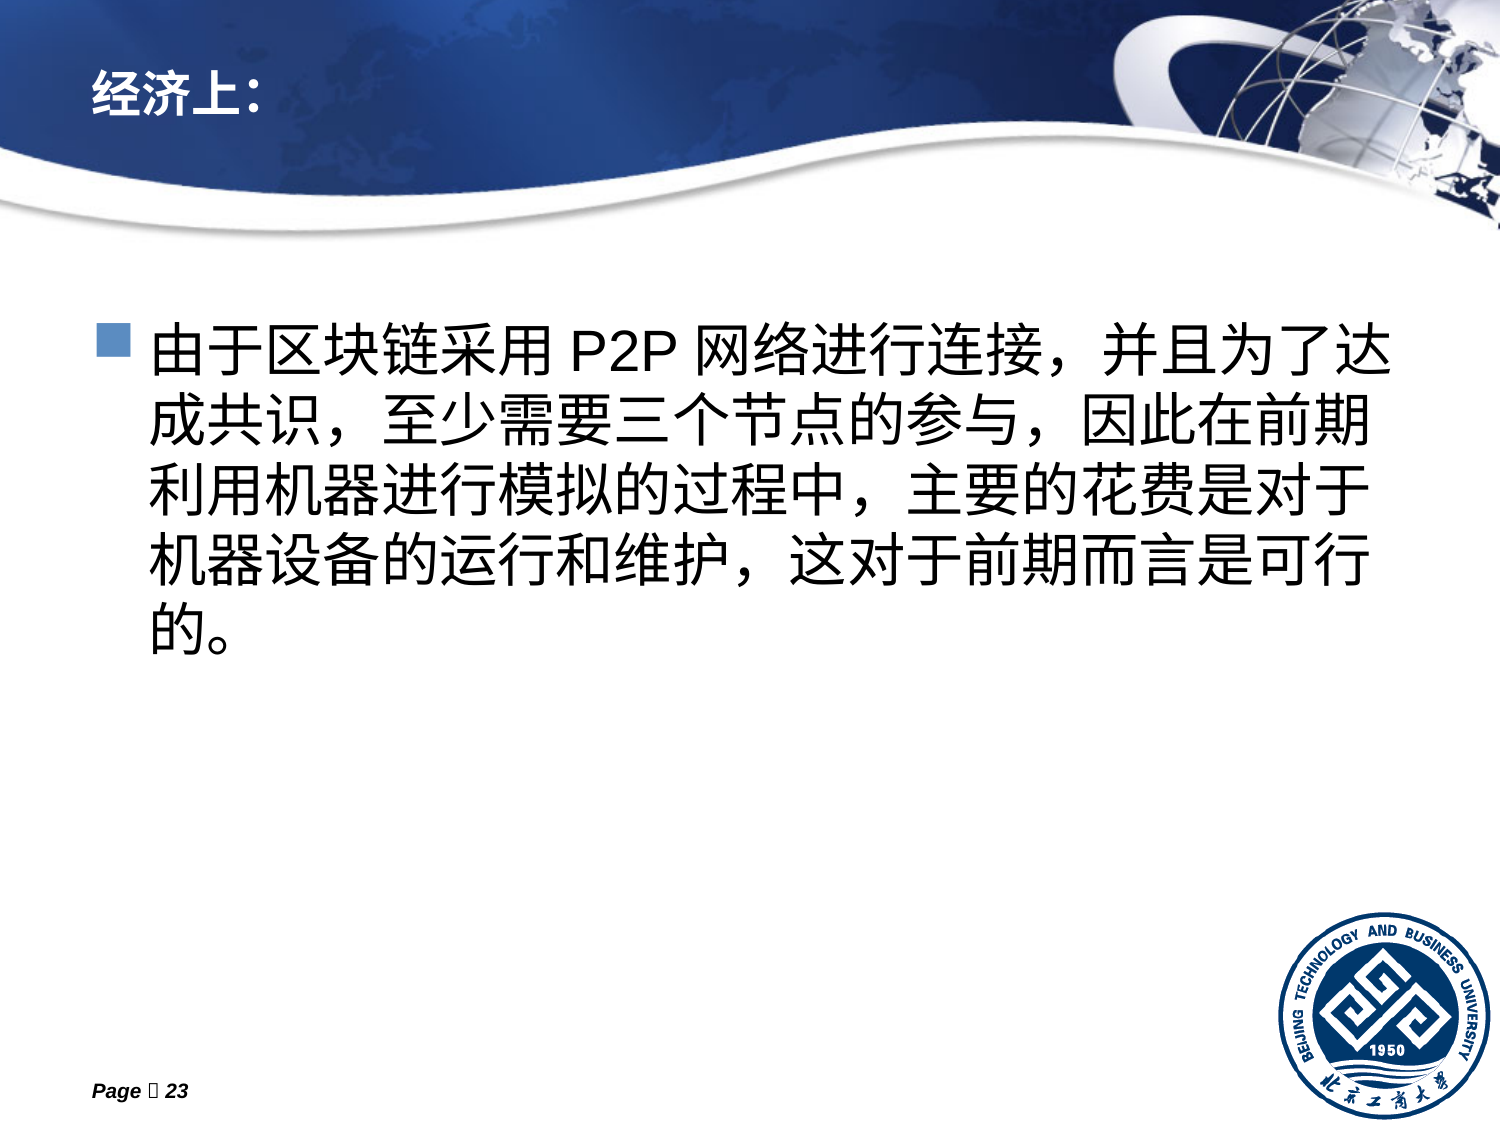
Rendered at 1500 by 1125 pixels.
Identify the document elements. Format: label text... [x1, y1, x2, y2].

list 由于区块链采用P2P网络进行连接，并且为了达成共识，至少需要三个节点的参与，因此在前期利用机器进行模拟的过程中，主要的花费是对于机器设备的运行和维护，这对于前期而言是可行的。 [76, 243, 1424, 1005]
slide_number Page  [76, 1070, 313, 1103]
picture [0, 0, 1500, 1125]
title 经济上： [76, 35, 1034, 149]
